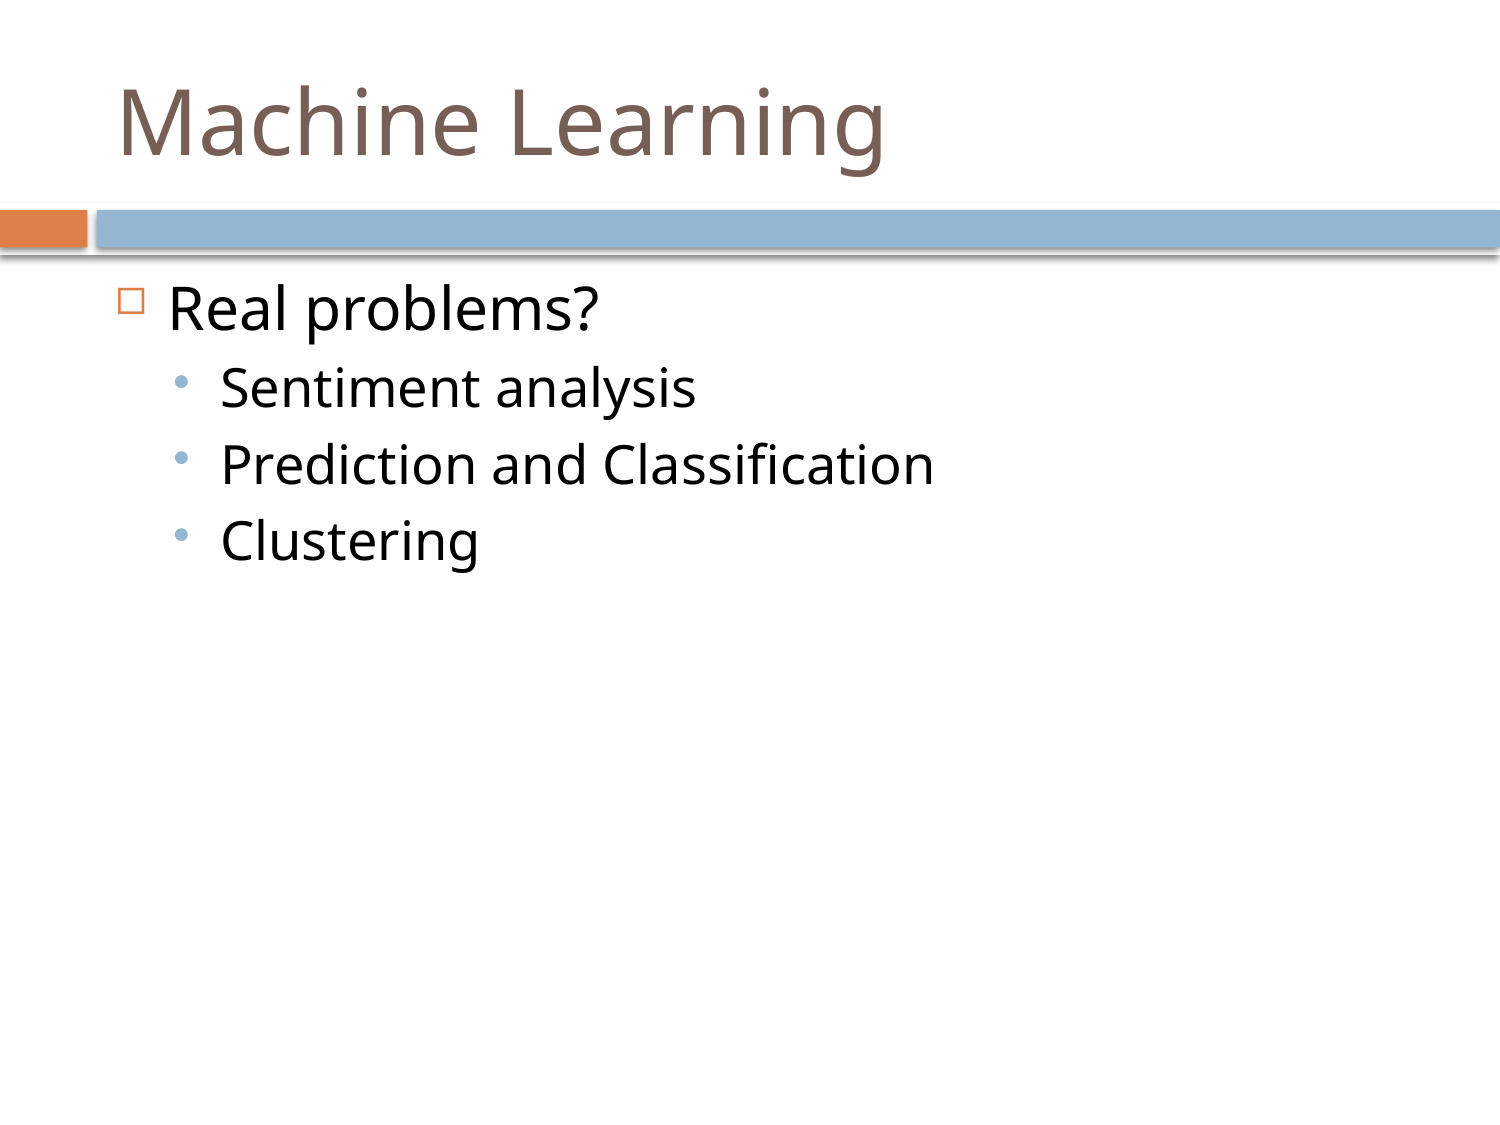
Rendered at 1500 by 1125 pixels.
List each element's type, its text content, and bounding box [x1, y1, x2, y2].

title Machine Learning [100, 37, 1438, 200]
list Real problems? Sentiment analysis Prediction and Classification Clustering [100, 262, 1438, 1000]
